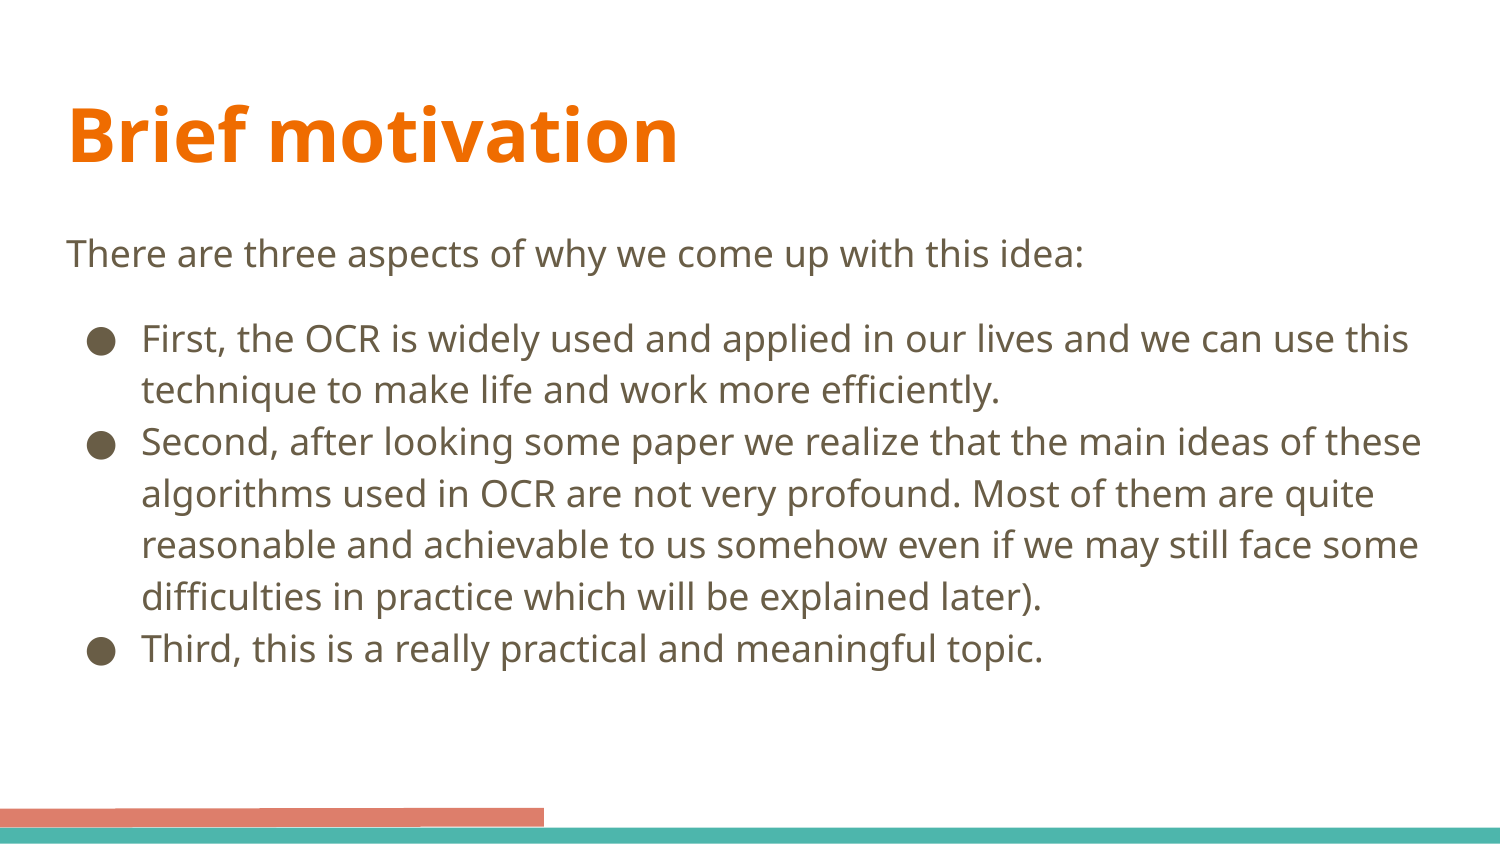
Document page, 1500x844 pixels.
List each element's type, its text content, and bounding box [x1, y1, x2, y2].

list There are three aspects of why we come up with this idea: First, the OCR is widely used and applied in our lives and we can use this technique to make life and work more efficiently. Second, after looking some paper we realize that the main ideas of these algorithms used in OCR are not very profound. Most of them are quite reasonable and achievable to us somehow even if we may still face some difficulties in practice which will be explained later). Third, this is a really practical and meaningful topic. [51, 207, 1449, 750]
title Brief motivation [51, 72, 1449, 189]
